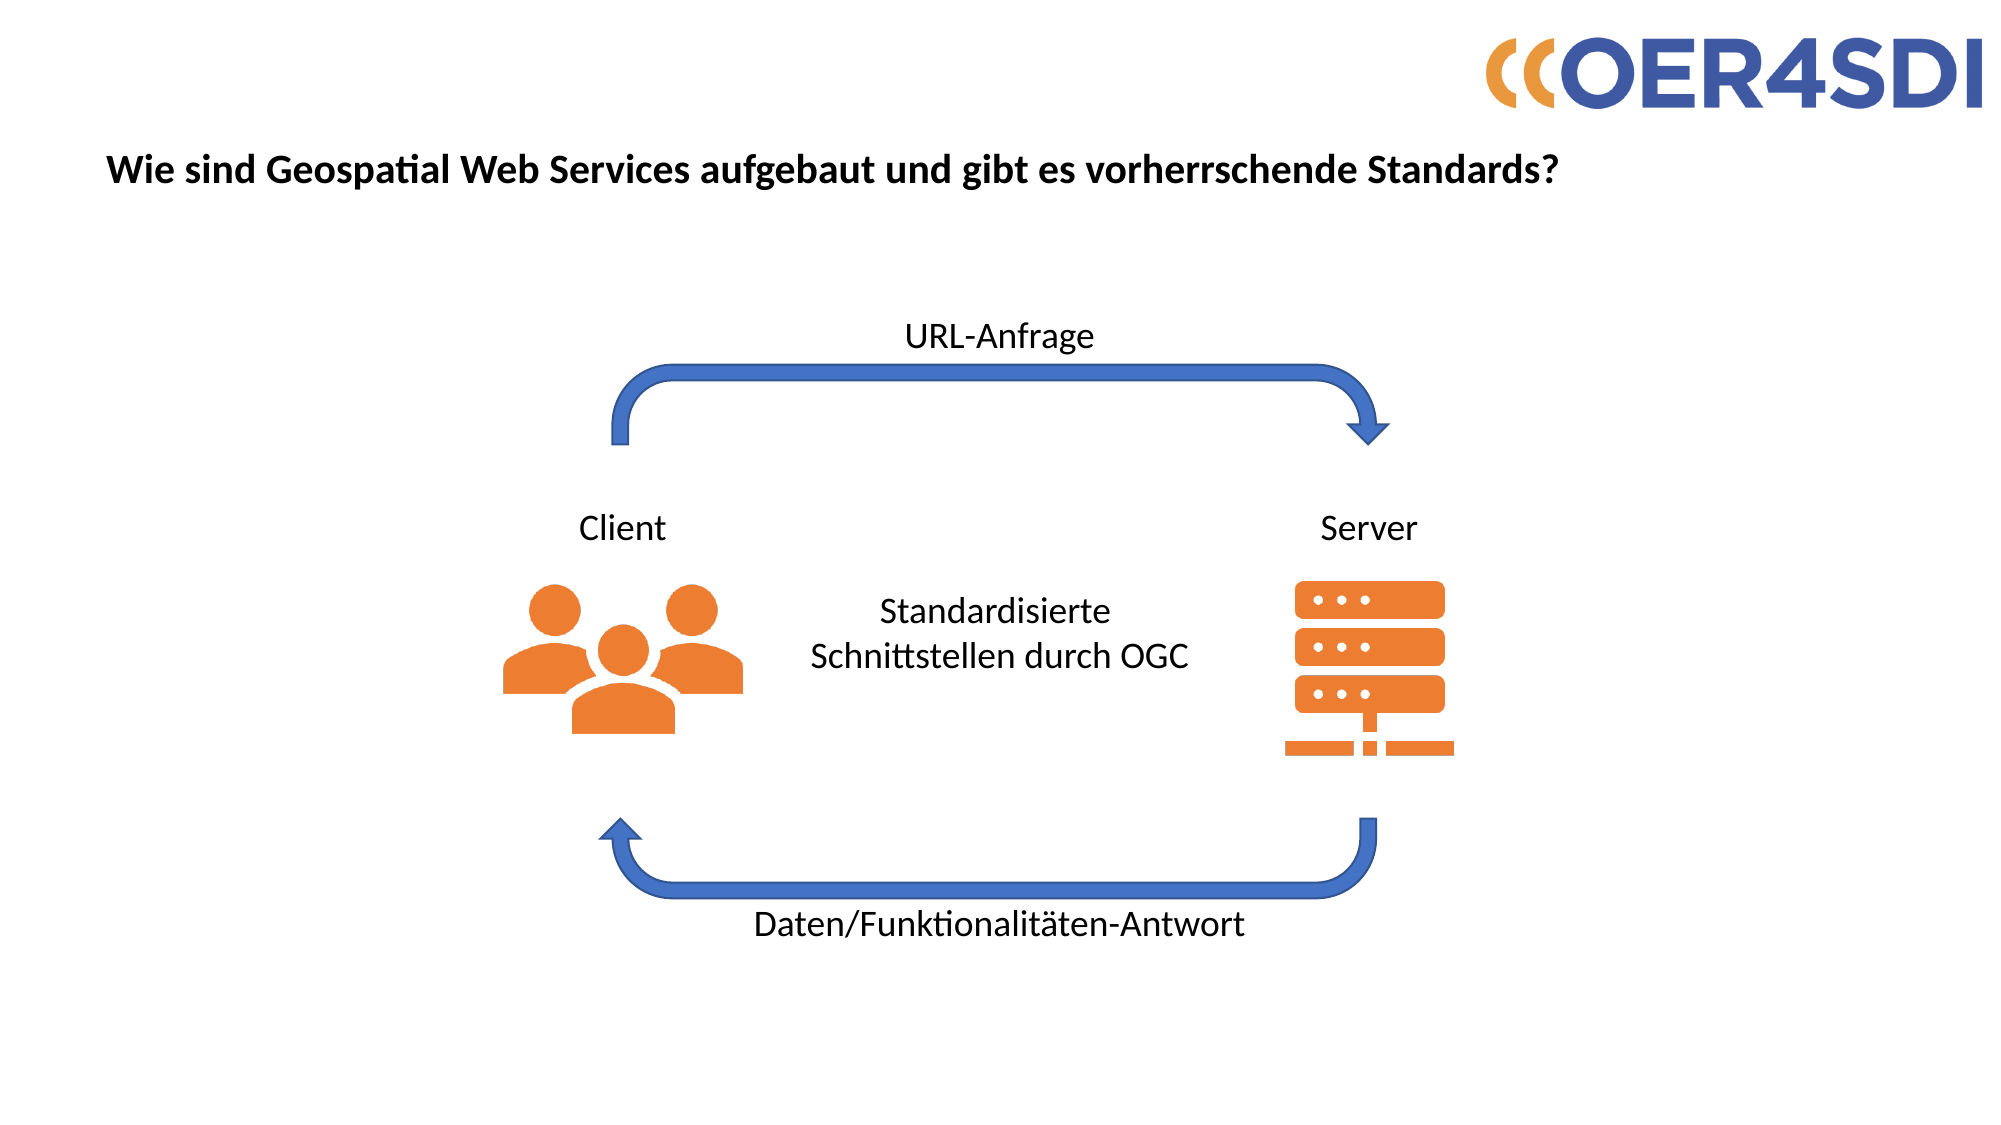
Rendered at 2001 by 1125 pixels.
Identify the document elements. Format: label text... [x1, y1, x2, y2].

picture [1471, 0, 2000, 126]
text_box Standardisierte Schnittstellen durch OGC [795, 578, 1205, 684]
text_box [600, 818, 1376, 952]
text_box Wie sind Geospatial Web Services aufgebaut und gibt es vorherrschende Standards? [91, 133, 1576, 199]
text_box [486, 495, 760, 796]
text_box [612, 304, 1388, 445]
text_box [1257, 495, 1482, 781]
